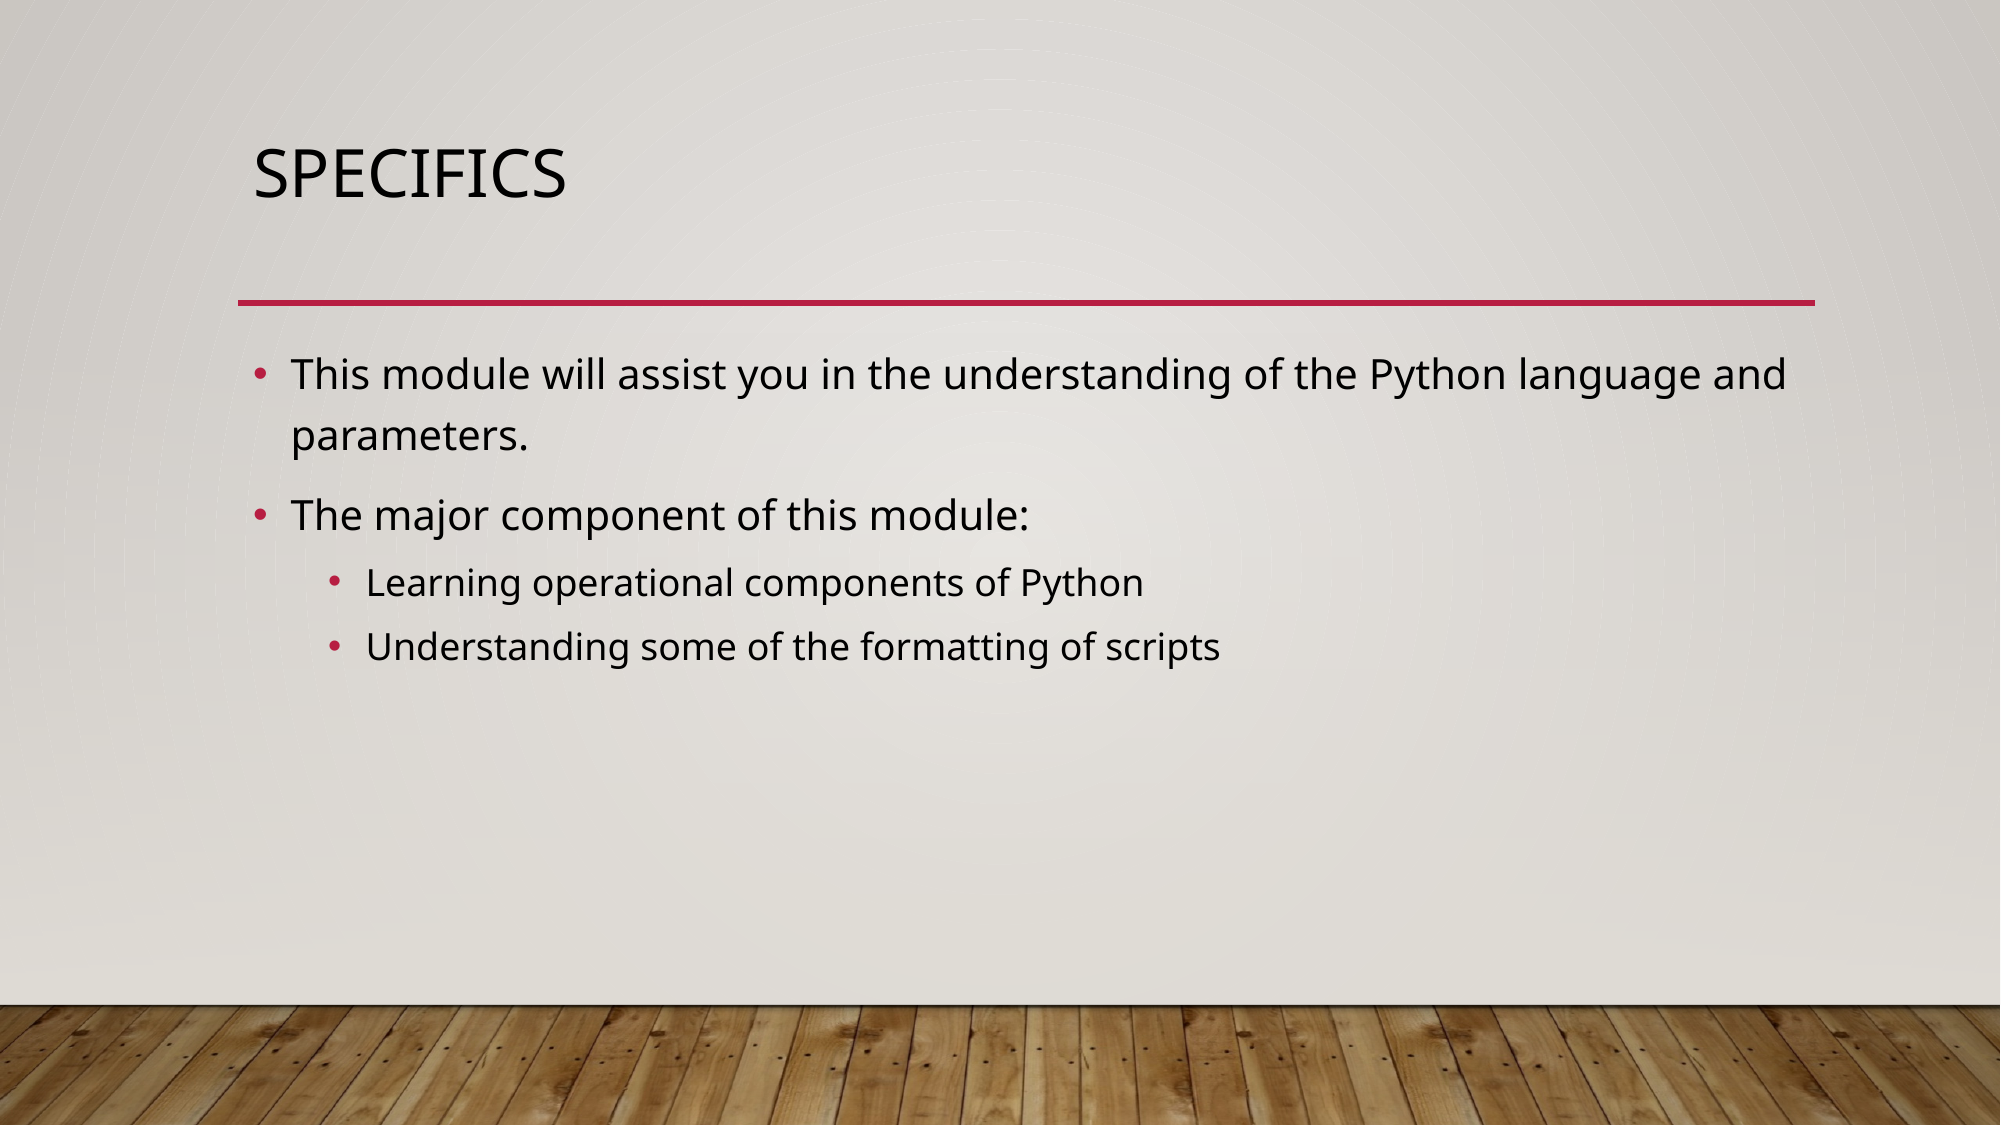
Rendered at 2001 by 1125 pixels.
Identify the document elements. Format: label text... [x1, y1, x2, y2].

list This module will assist you in the understanding of the Python language and parameters. The major component of this module: Learning operational components of Python Understanding some of the formatting of scripts [238, 330, 1814, 897]
title Specifics [238, 131, 1814, 305]
picture [0, 1005, 2000, 1125]
